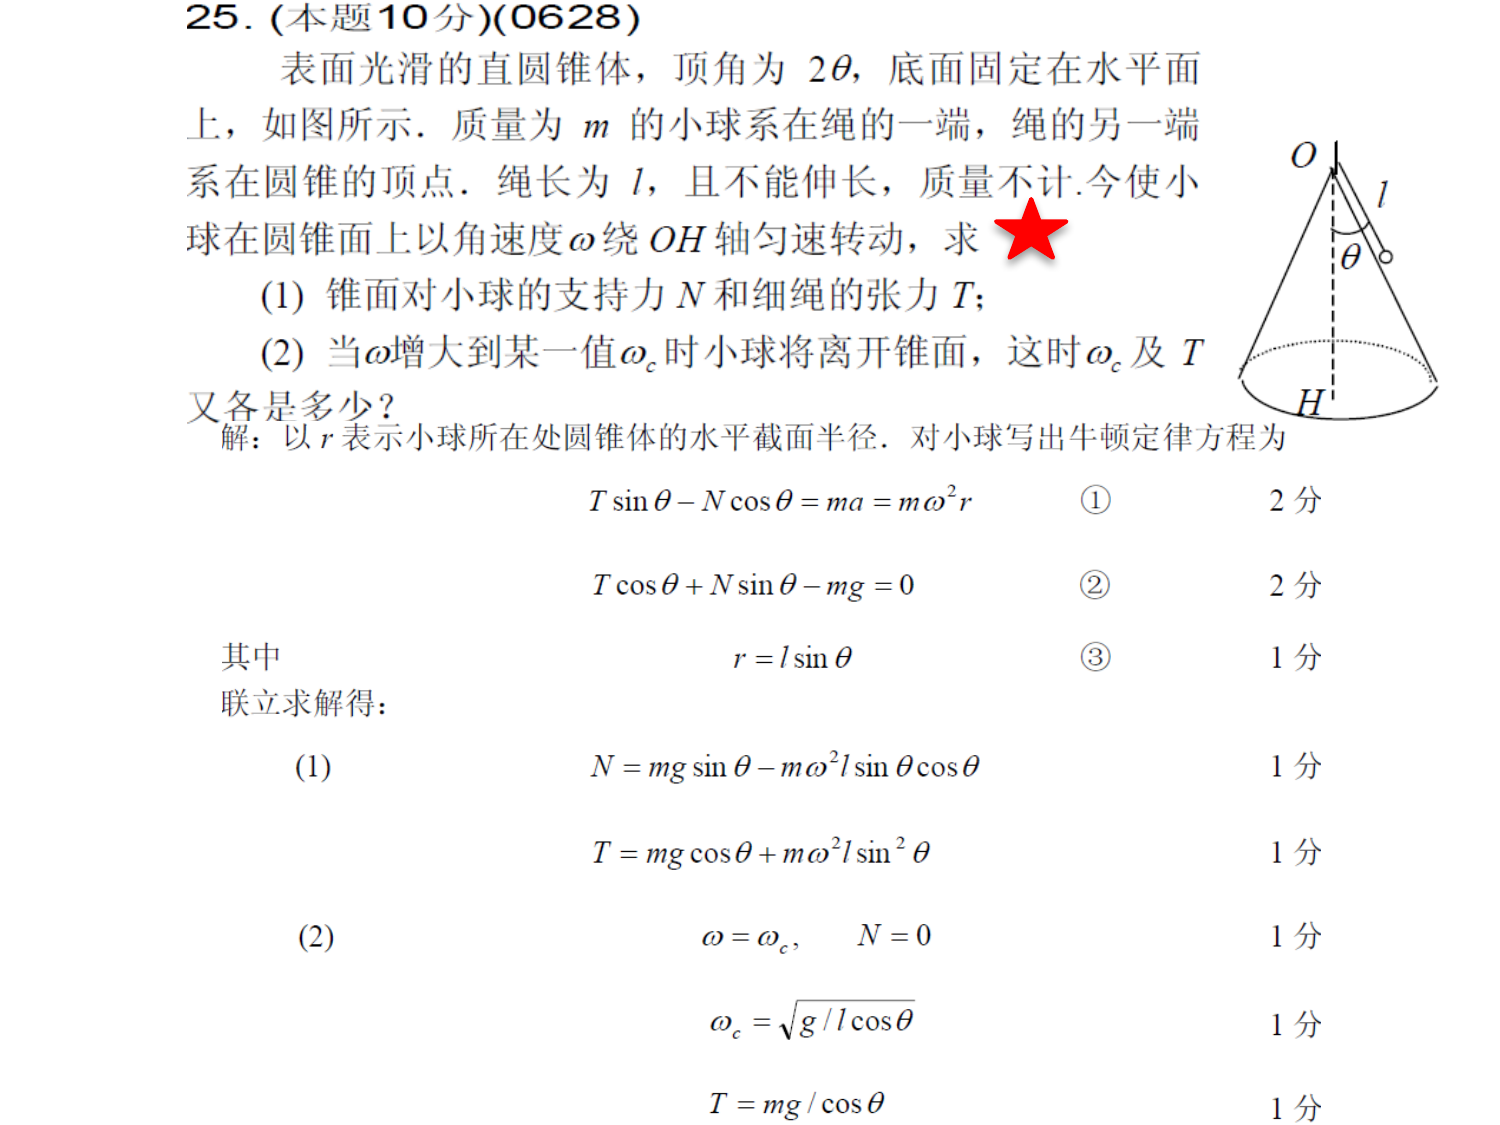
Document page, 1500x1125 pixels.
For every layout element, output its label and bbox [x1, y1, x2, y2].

picture [187, 0, 1442, 1125]
